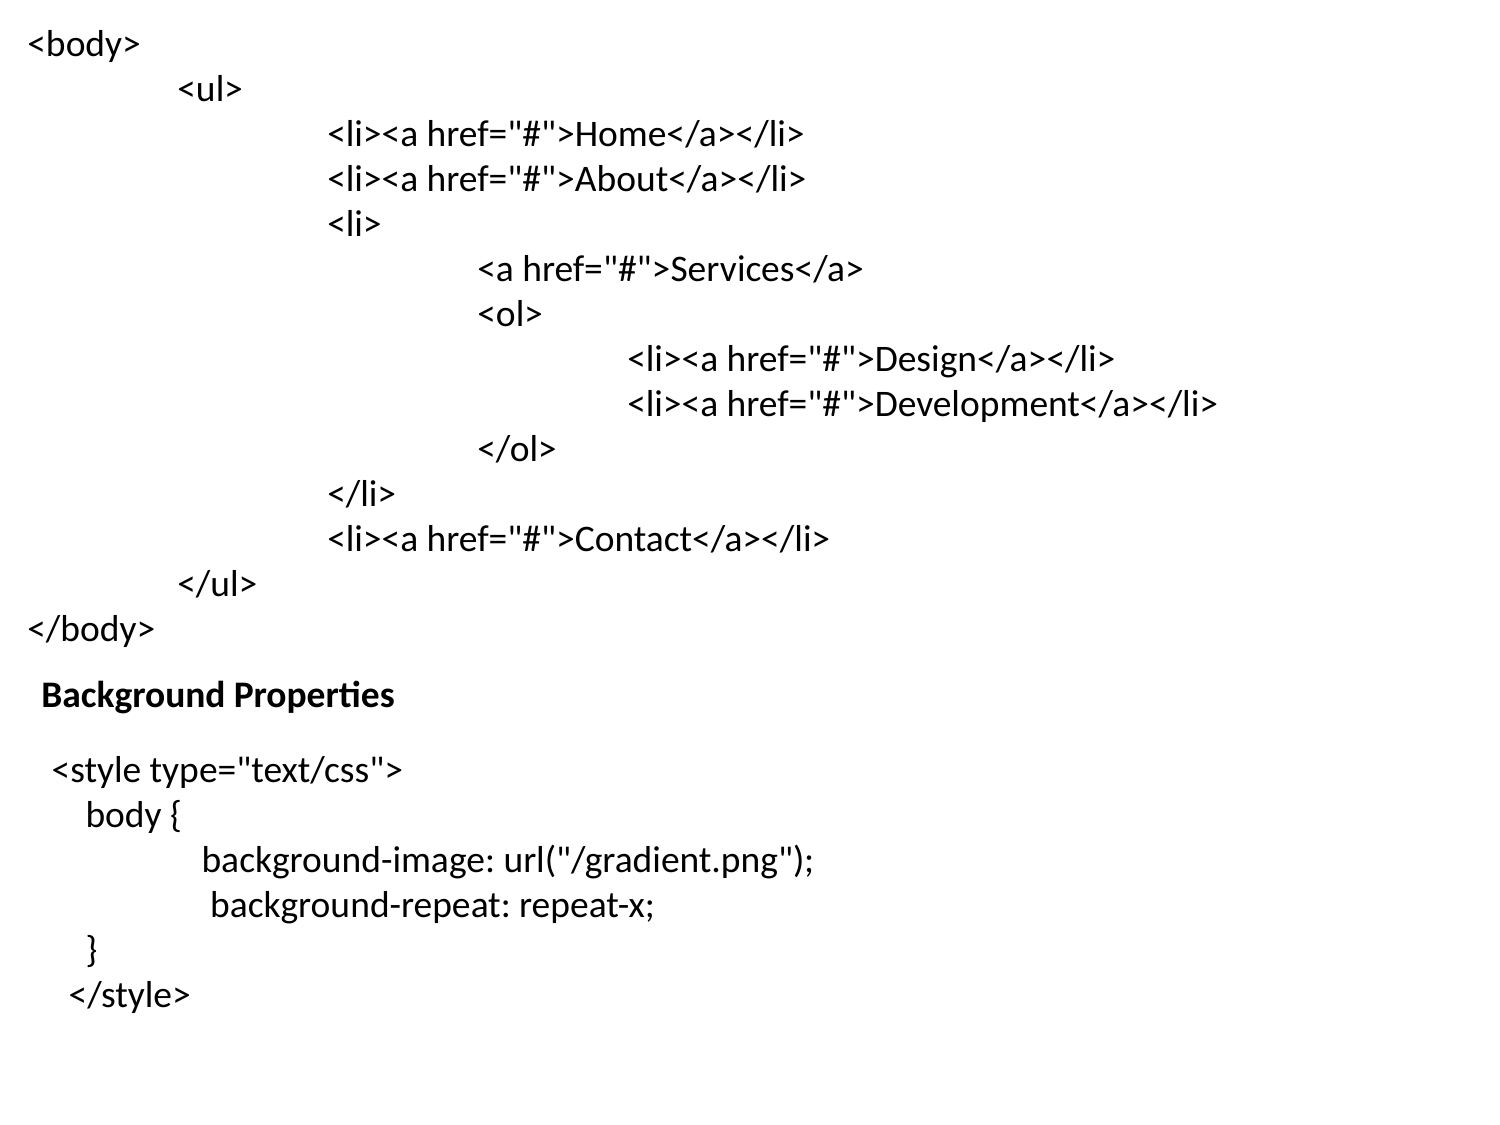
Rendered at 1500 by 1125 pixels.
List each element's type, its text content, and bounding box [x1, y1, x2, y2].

text_box <body> <ul> <li><a href="#">Home</a></li> <li><a href="#">About</a></li> <li> <a href="#">Services</a> <ol> <li><a href="#">Design</a></li> <li><a href="#">Development</a></li> </ol> </li> <li><a href="#">Contact</a></li> </ul> </body> [12, 11, 1325, 656]
text_box Background Properties [26, 662, 411, 723]
text_box <style type="text/css"> body { background-image: url("/gradient.png"); background-repeat: repeat-x; } </style> [36, 737, 1475, 1023]
